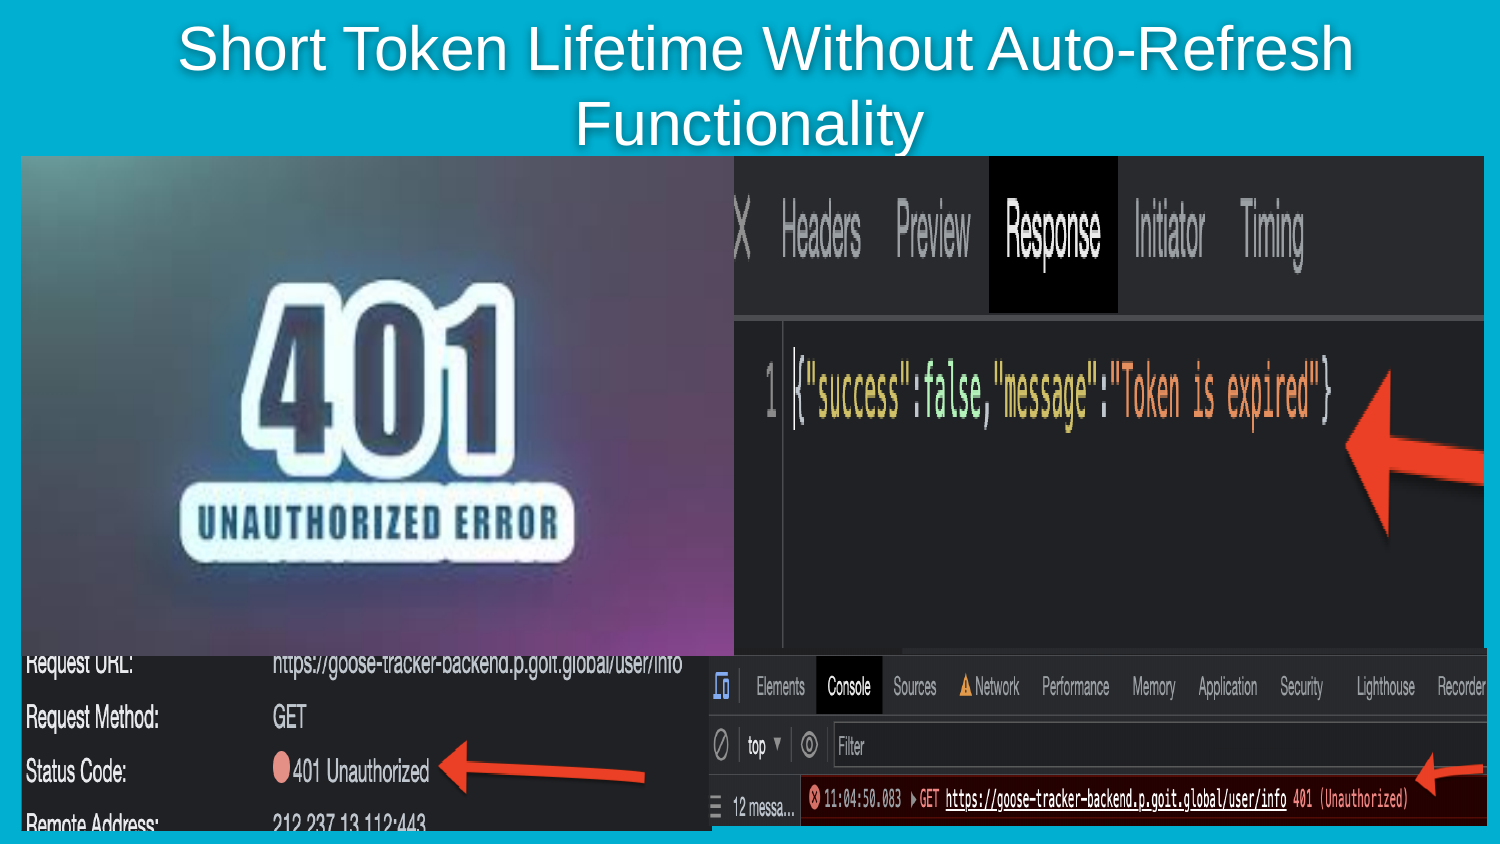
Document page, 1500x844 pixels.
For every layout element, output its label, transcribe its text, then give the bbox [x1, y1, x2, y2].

picture [20, 156, 1496, 831]
text_box Short Token Lifetime Without Auto-Refresh Functionality [0, 0, 1500, 173]
